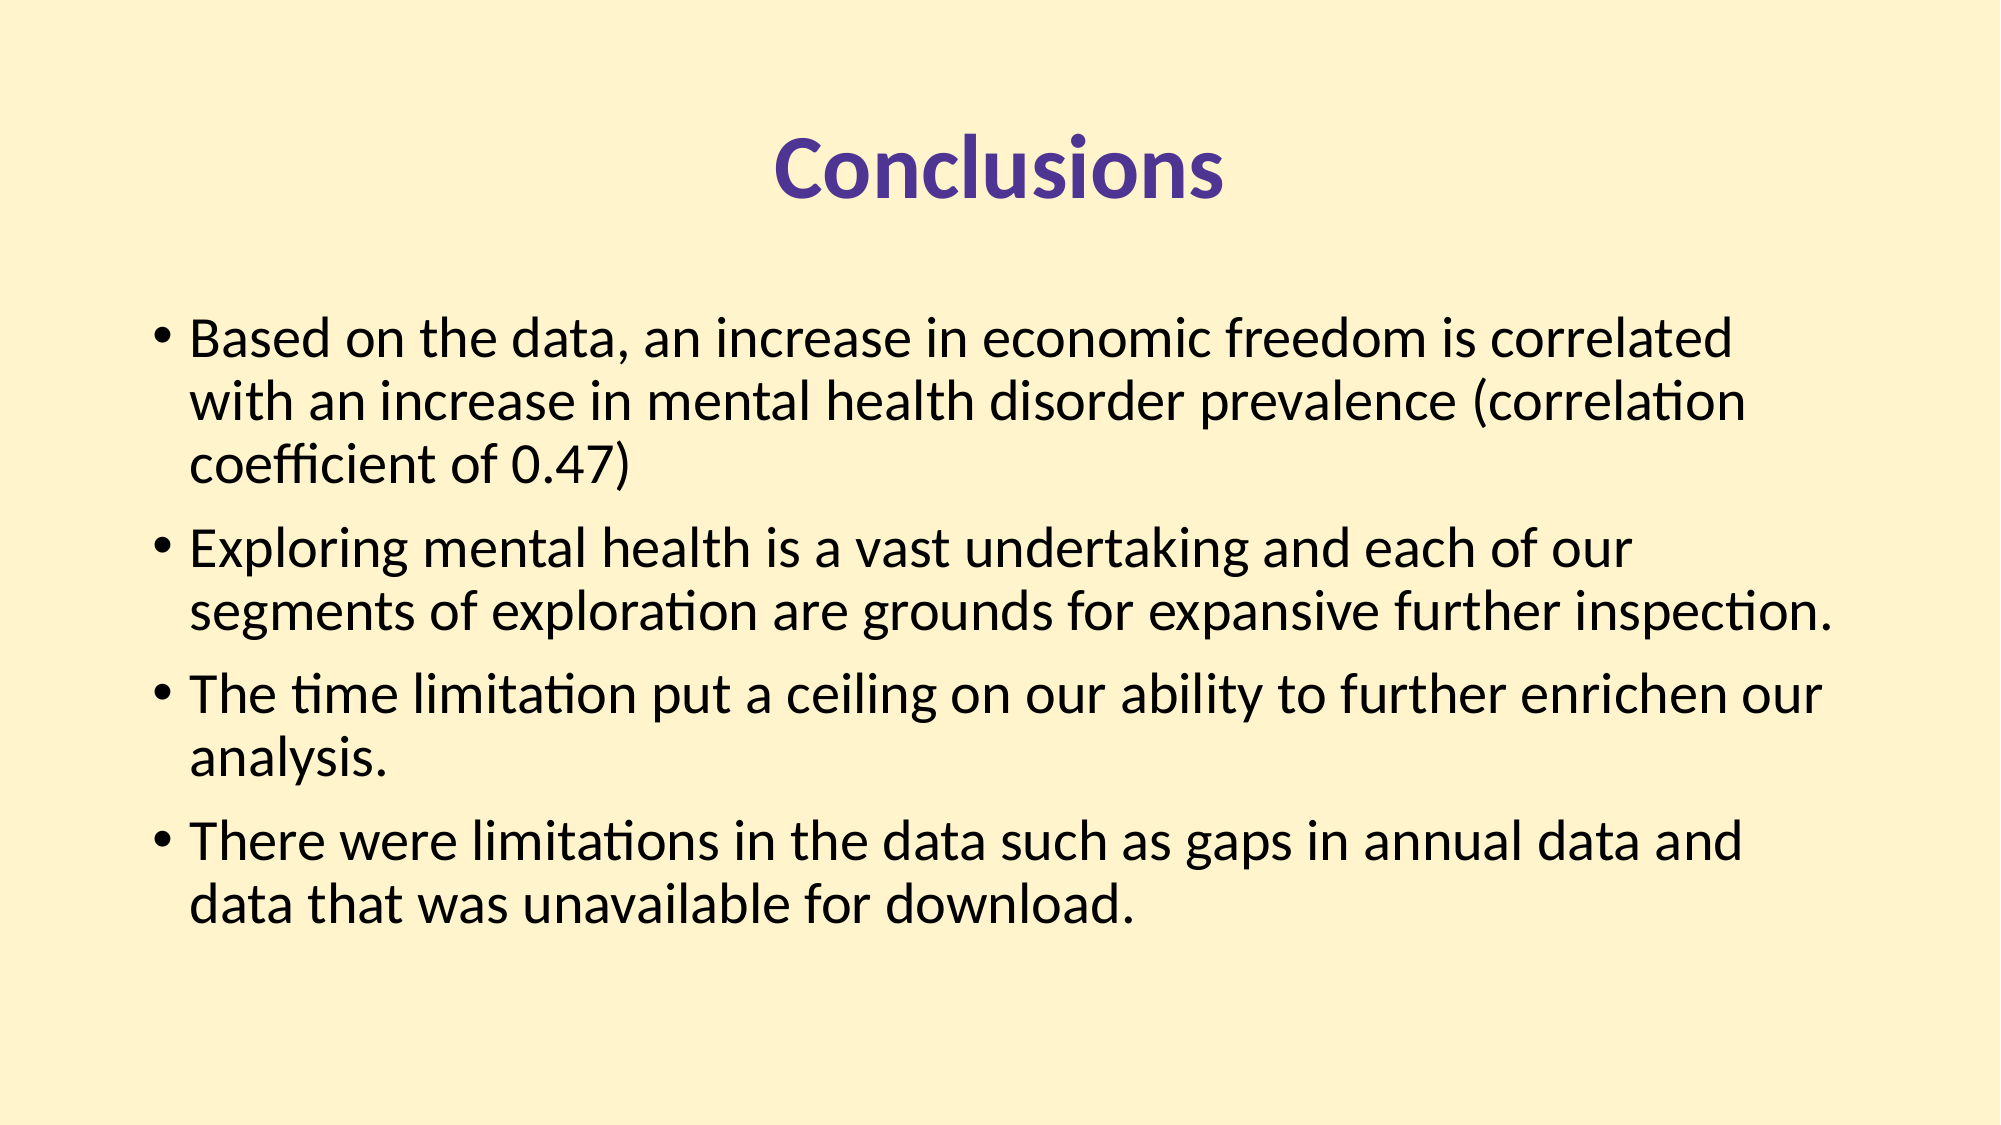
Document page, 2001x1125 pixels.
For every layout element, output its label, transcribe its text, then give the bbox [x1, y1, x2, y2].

title Conclusions [137, 59, 1863, 278]
list Based on the data, an increase in economic freedom is correlated with an increase in mental health disorder prevalence (correlation coefficient of 0.47) Exploring mental health is a vast undertaking and each of our segments of exploration are grounds for expansive further inspection. The time limitation put a ceiling on our ability to further enrichen our analysis. There were limitations in the data such as gaps in annual data and data that was unavailable for download. [137, 299, 1863, 1014]
